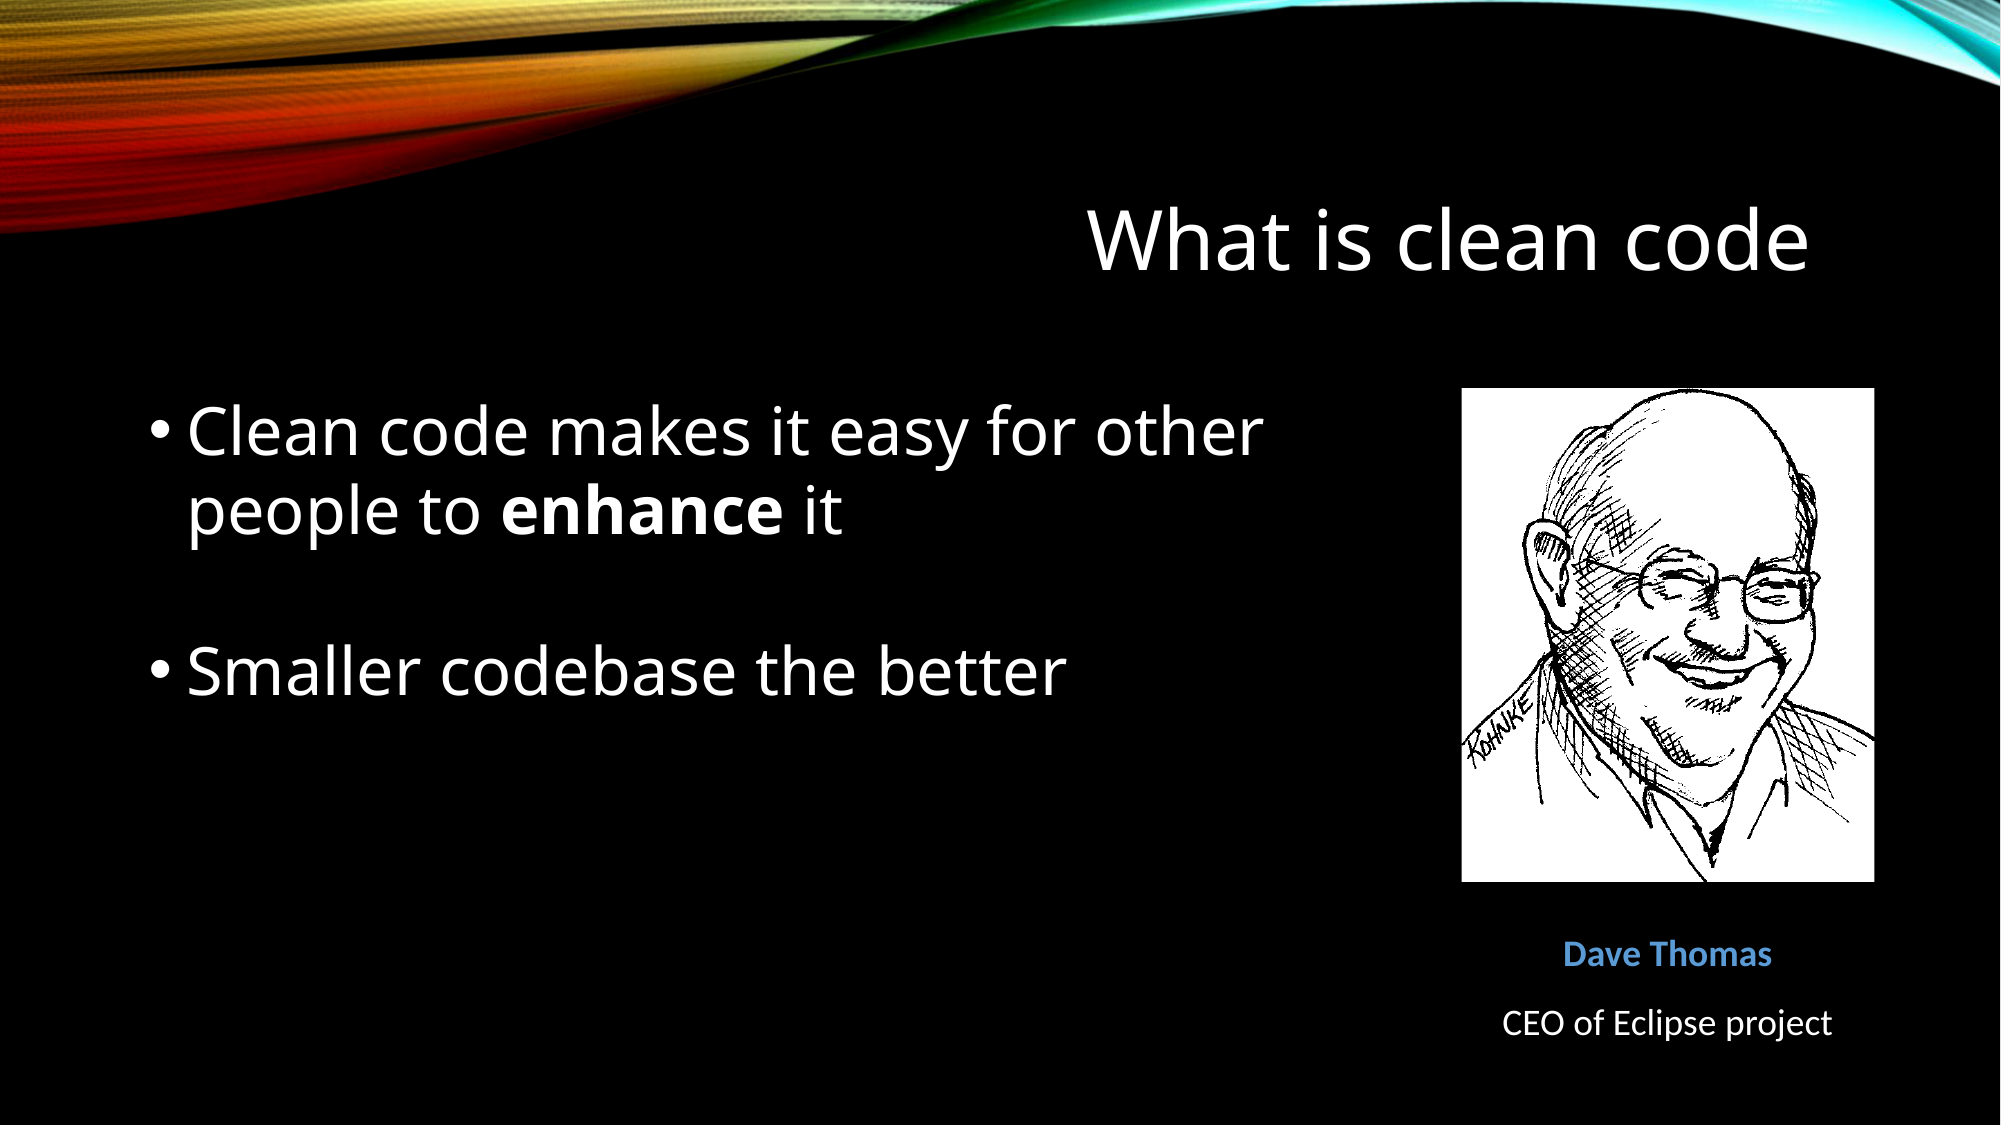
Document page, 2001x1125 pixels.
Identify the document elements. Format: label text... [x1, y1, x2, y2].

text_box Dave Thomas [1548, 921, 1788, 981]
title What is clean code [87, 187, 1875, 376]
text_box Clean code makes it easy for other people to enhance it Smaller codebase the better [146, 388, 1446, 709]
picture [1461, 388, 1875, 883]
text_box CEO of Eclipse project [1487, 990, 1849, 1051]
picture [0, 0, 2000, 237]
